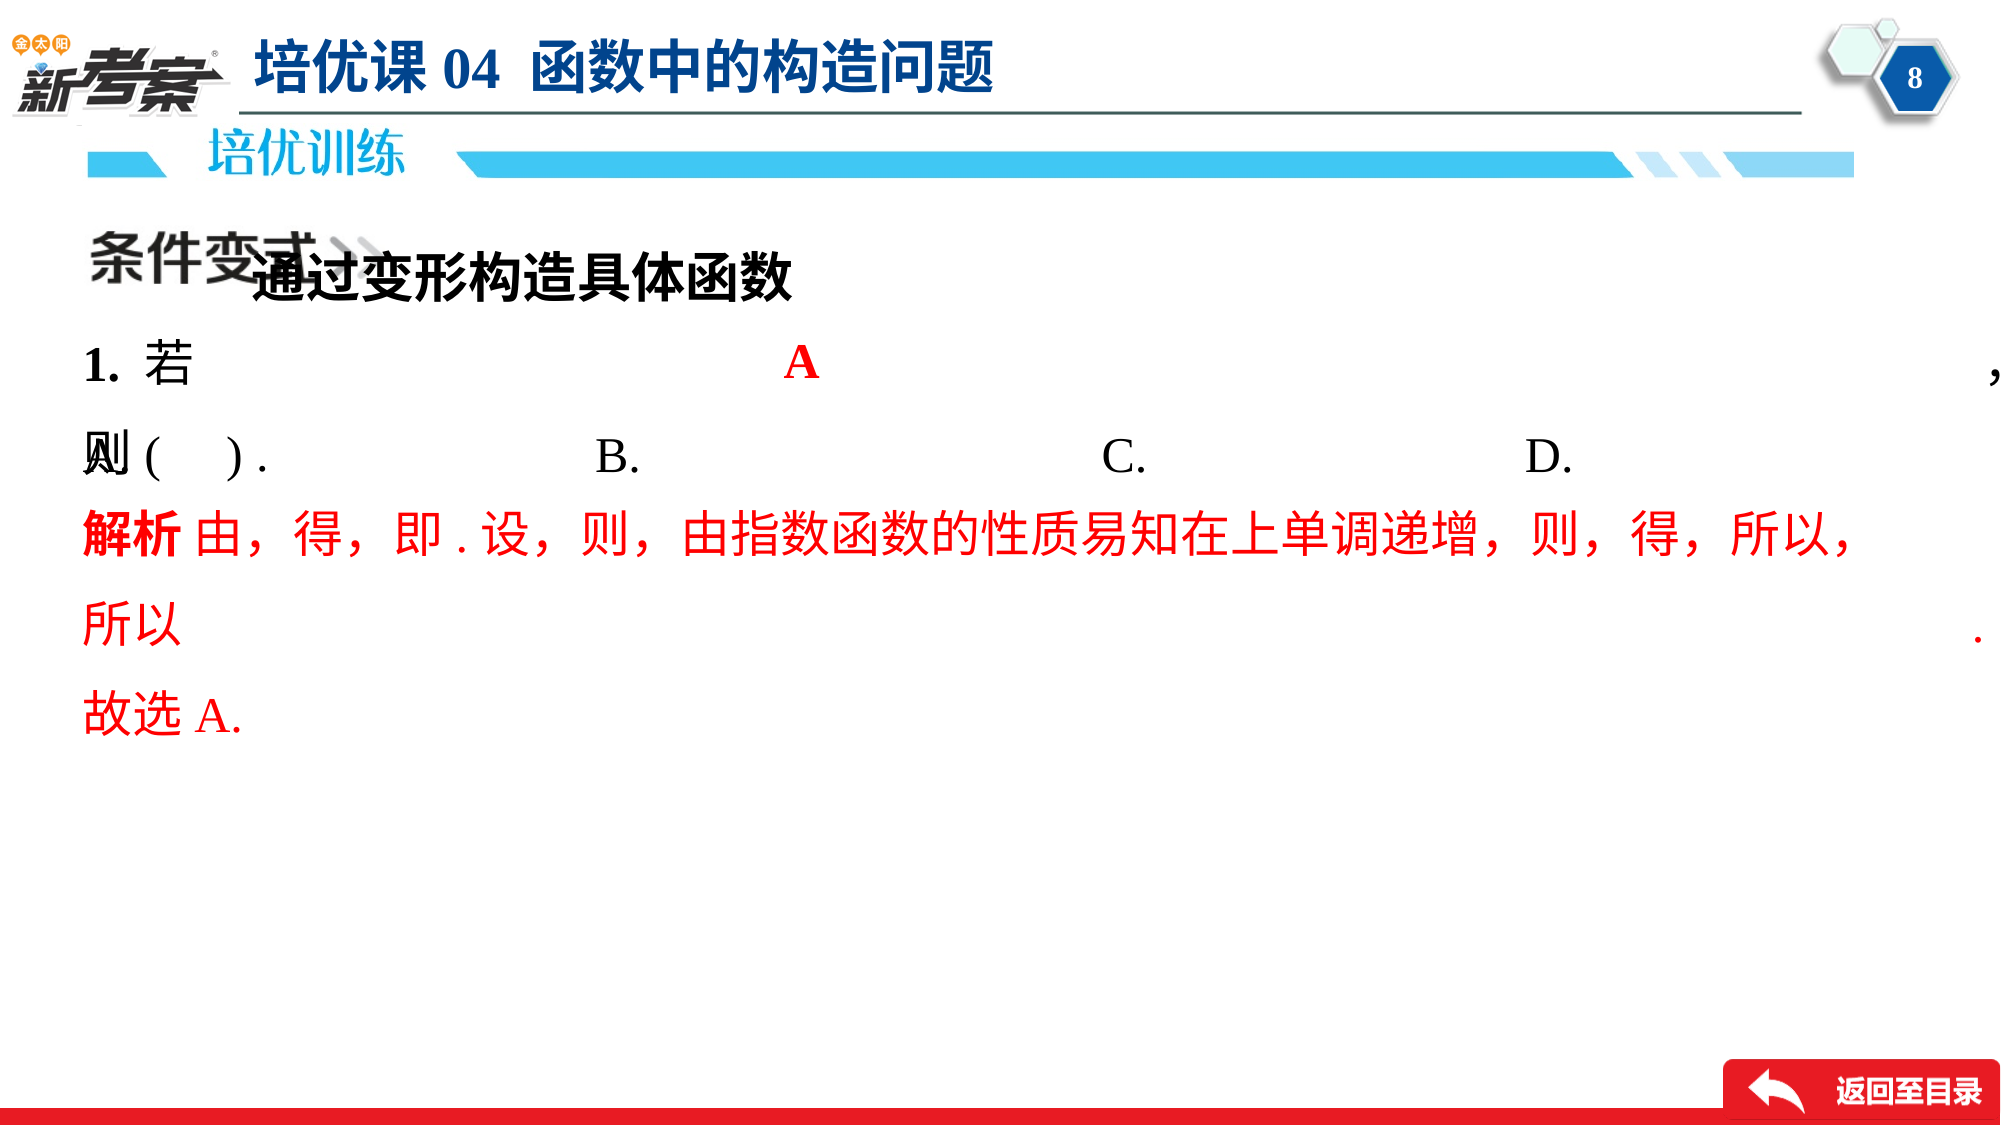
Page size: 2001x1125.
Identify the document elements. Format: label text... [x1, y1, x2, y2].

text_box &1& 通过变形构造具体函数 [82, 203, 1917, 322]
text_box A [765, 301, 838, 380]
picture [0, 0, 2001, 1125]
